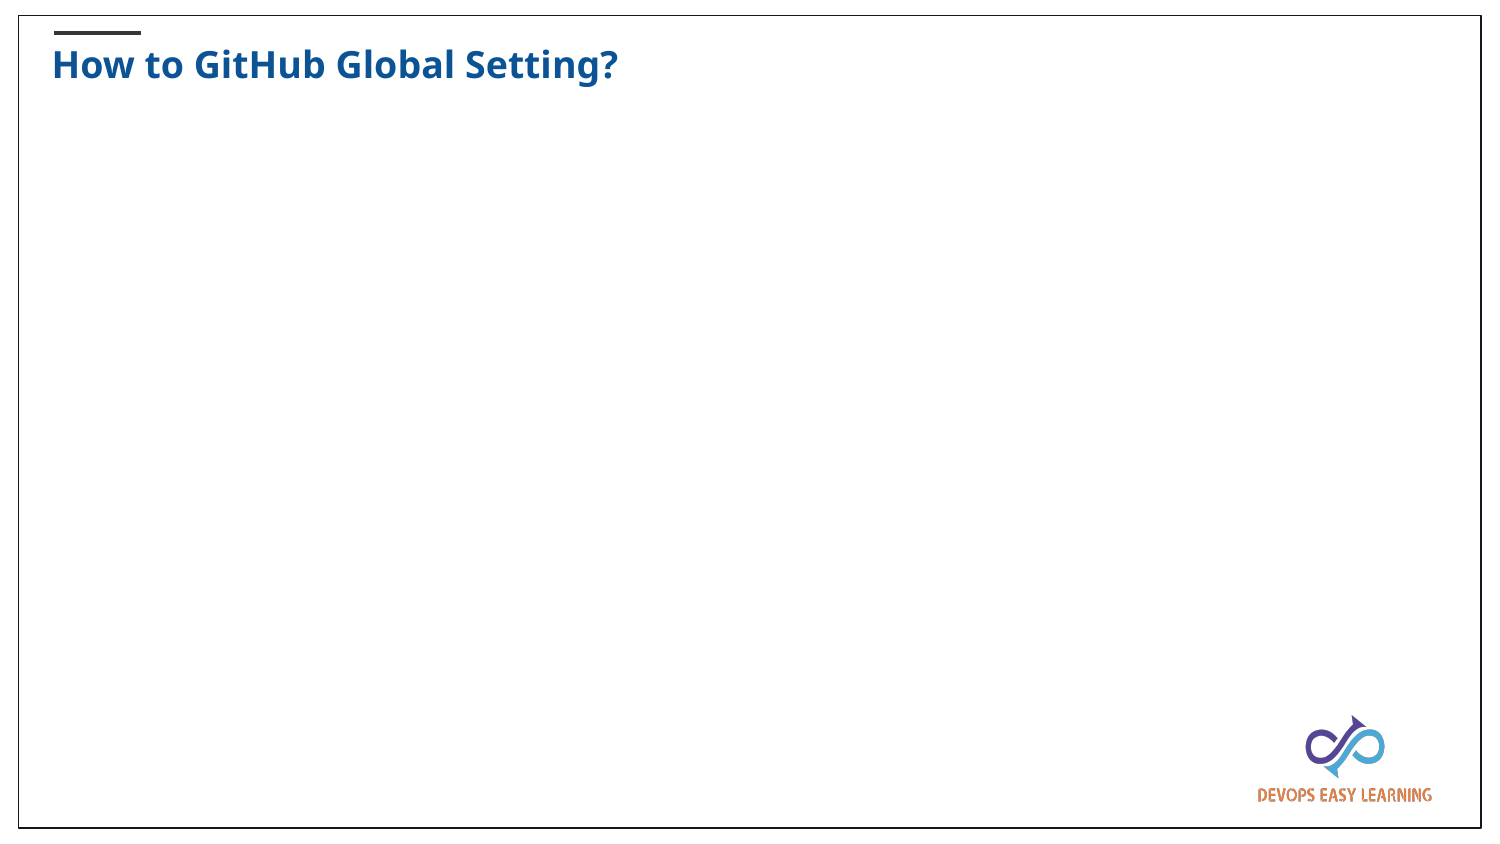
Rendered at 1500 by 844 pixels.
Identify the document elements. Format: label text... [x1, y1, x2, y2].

picture [1249, 705, 1441, 820]
text_box How to GitHub Global Setting? [36, 33, 1220, 94]
text_box [18, 15, 1482, 829]
